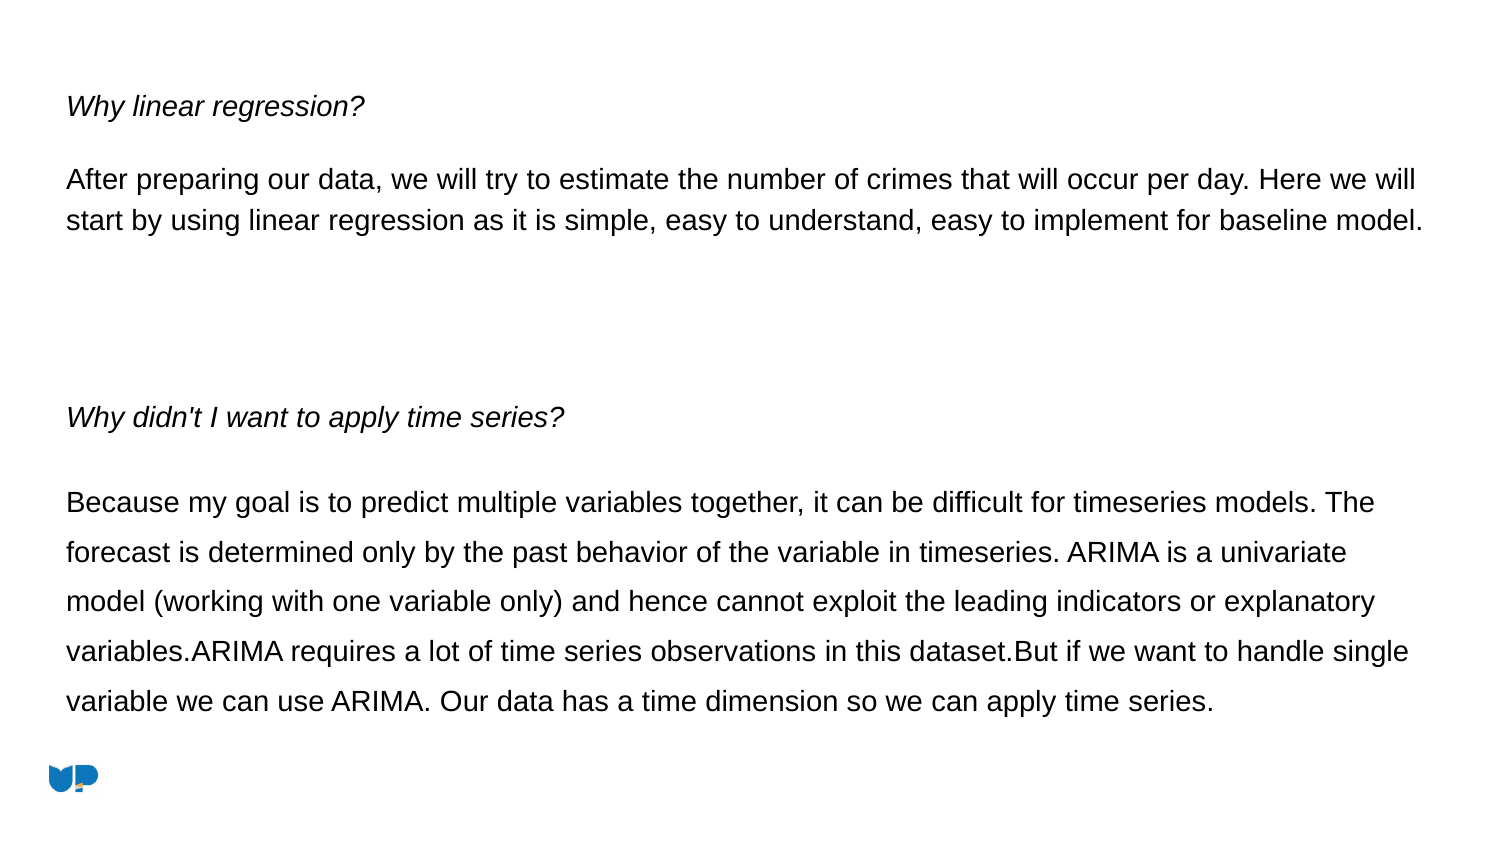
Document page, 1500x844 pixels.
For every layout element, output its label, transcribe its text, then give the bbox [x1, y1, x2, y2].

picture [39, 756, 106, 802]
list Why linear regression? After preparing our data, we will try to estimate the number of crimes that will occur per day. Here we will start by using linear regression as it is simple, easy to understand, easy to implement for baseline model. Why didn't I want to apply time series? Because my goal is to predict multiple variables together, it can be difficult for timeseries models. The forecast is determined only by the past behavior of the variable in timeseries. ARIMA is a univariate model (working with one variable only) and hence cannot exploit the leading indicators or explanatory variables.ARIMA requires a lot of time series observations in this dataset.But if we want to handle single variable we can use ARIMA. Our data has a time dimension so we can apply time series. [51, 67, 1449, 750]
